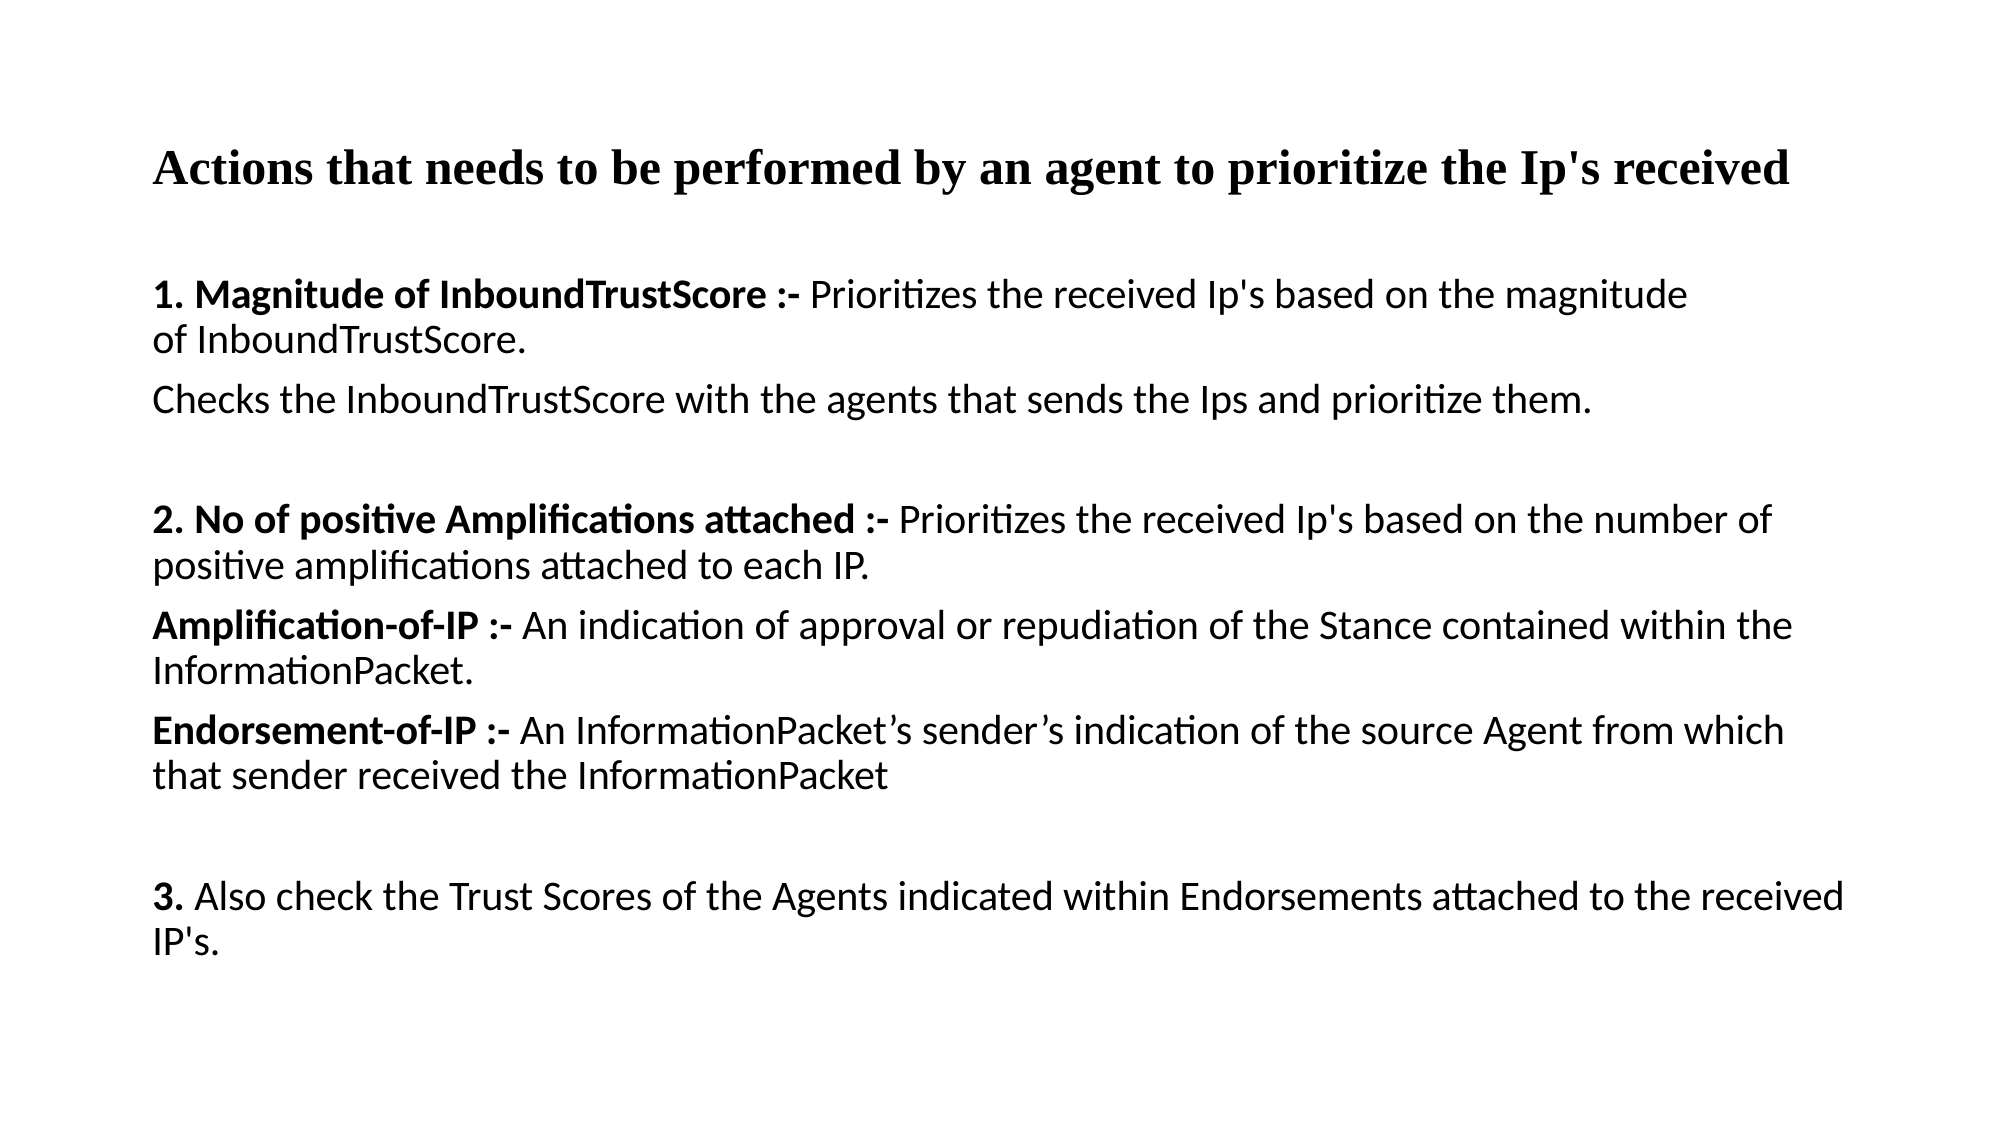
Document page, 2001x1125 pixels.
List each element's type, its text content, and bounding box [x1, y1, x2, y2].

title Actions that needs to be performed by an agent to prioritize the Ip's received [137, 59, 1863, 264]
list 1. Magnitude of InboundTrustScore :- Prioritizes the received Ip's based on the magnitude of InboundTrustScore. Checks the InboundTrustScore with the agents that sends the Ips and prioritize them. 2. No of positive Amplifications attached :- Prioritizes the received Ip's based on the number of positive amplifications attached to each IP. Amplification-of-IP :- An indication of approval or repudiation of the Stance contained within the InformationPacket. Endorsement-of-IP :- An InformationPacket’s sender’s indication of the source Agent from which that sender received the InformationPacket 3. Also check the Trust Scores of the Agents indicated within Endorsements attached to the received IP's. [137, 264, 1863, 979]
